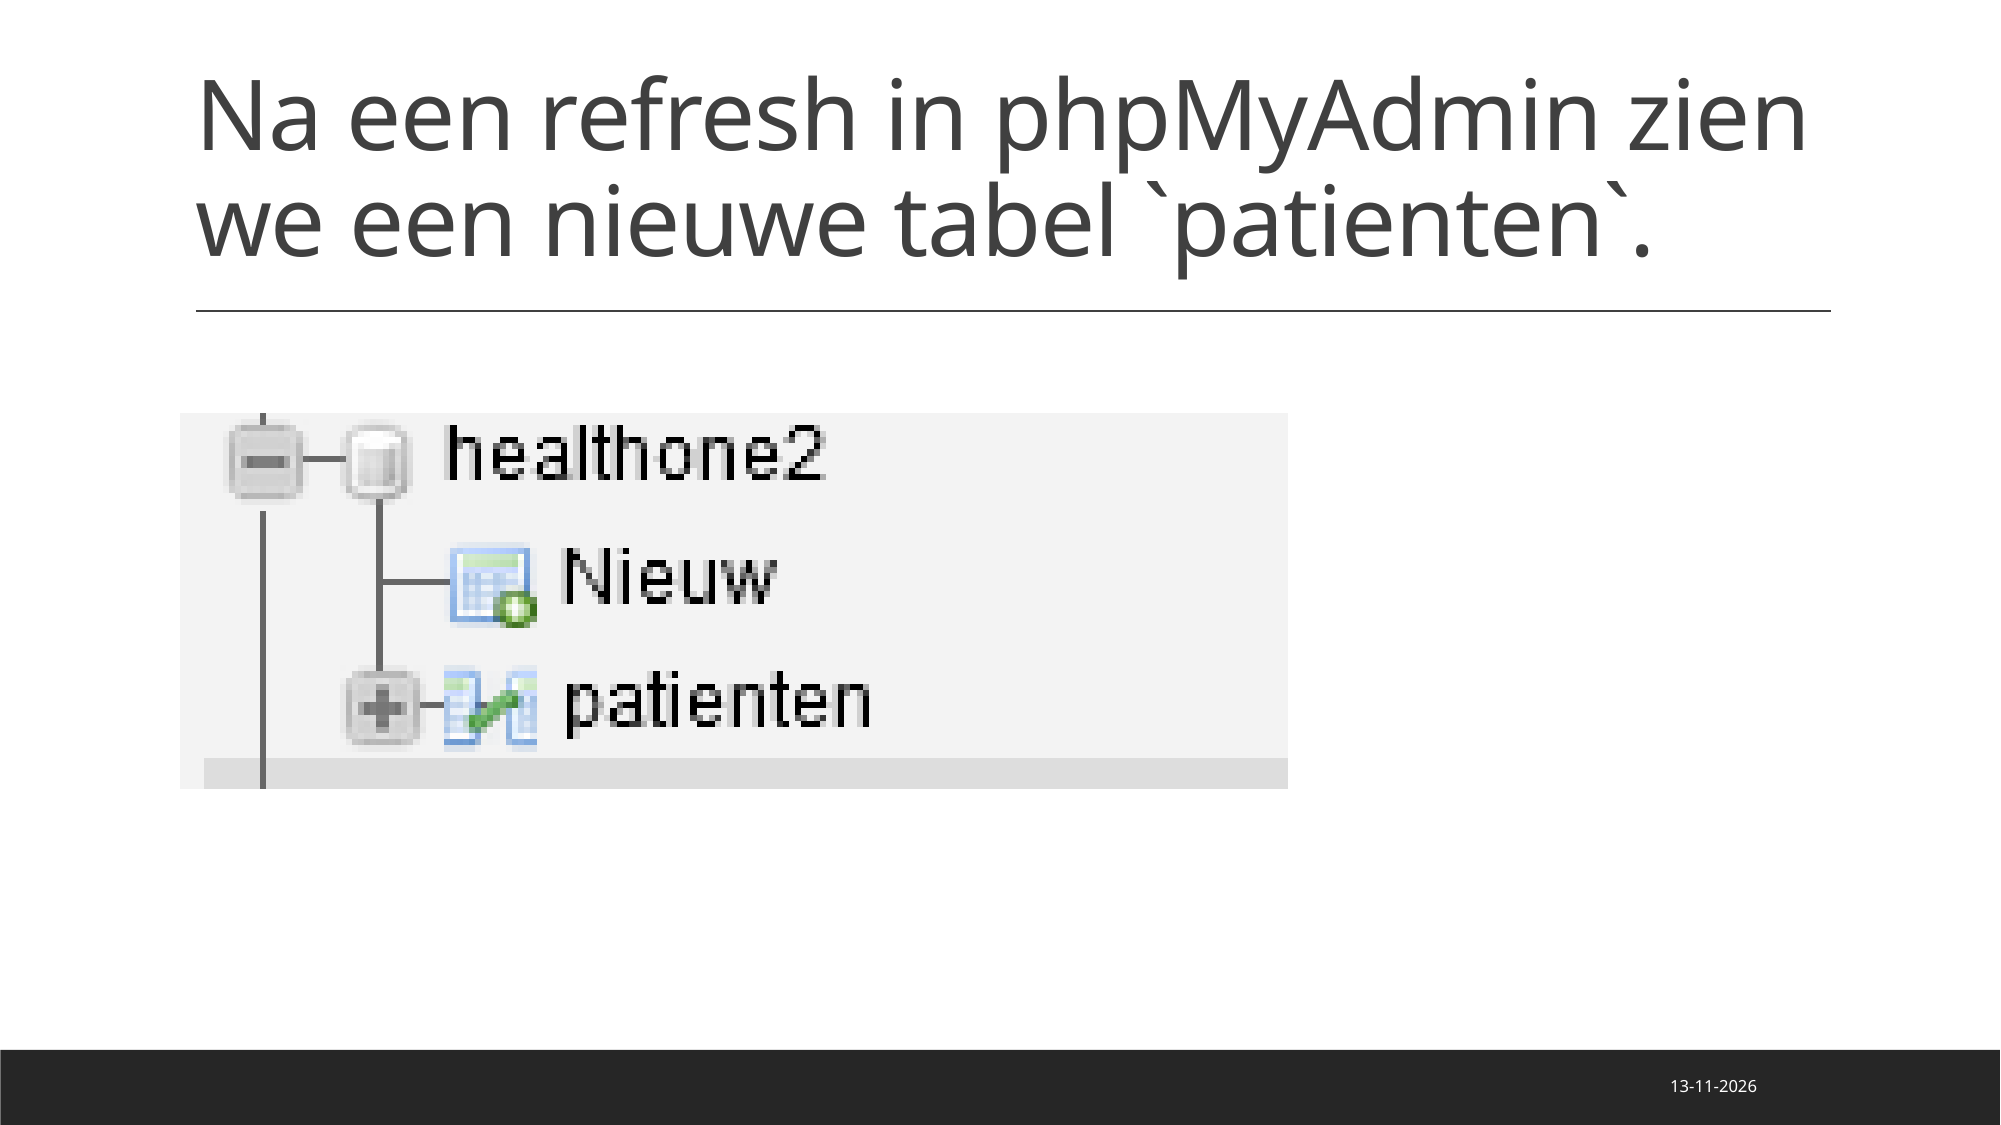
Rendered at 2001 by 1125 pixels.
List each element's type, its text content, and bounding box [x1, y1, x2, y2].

picture [179, 412, 1289, 790]
title Na een refresh in phpMyAdmin zien we een nieuwe tabel `patienten`. [180, 47, 1830, 285]
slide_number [1348, 1057, 1773, 1118]
